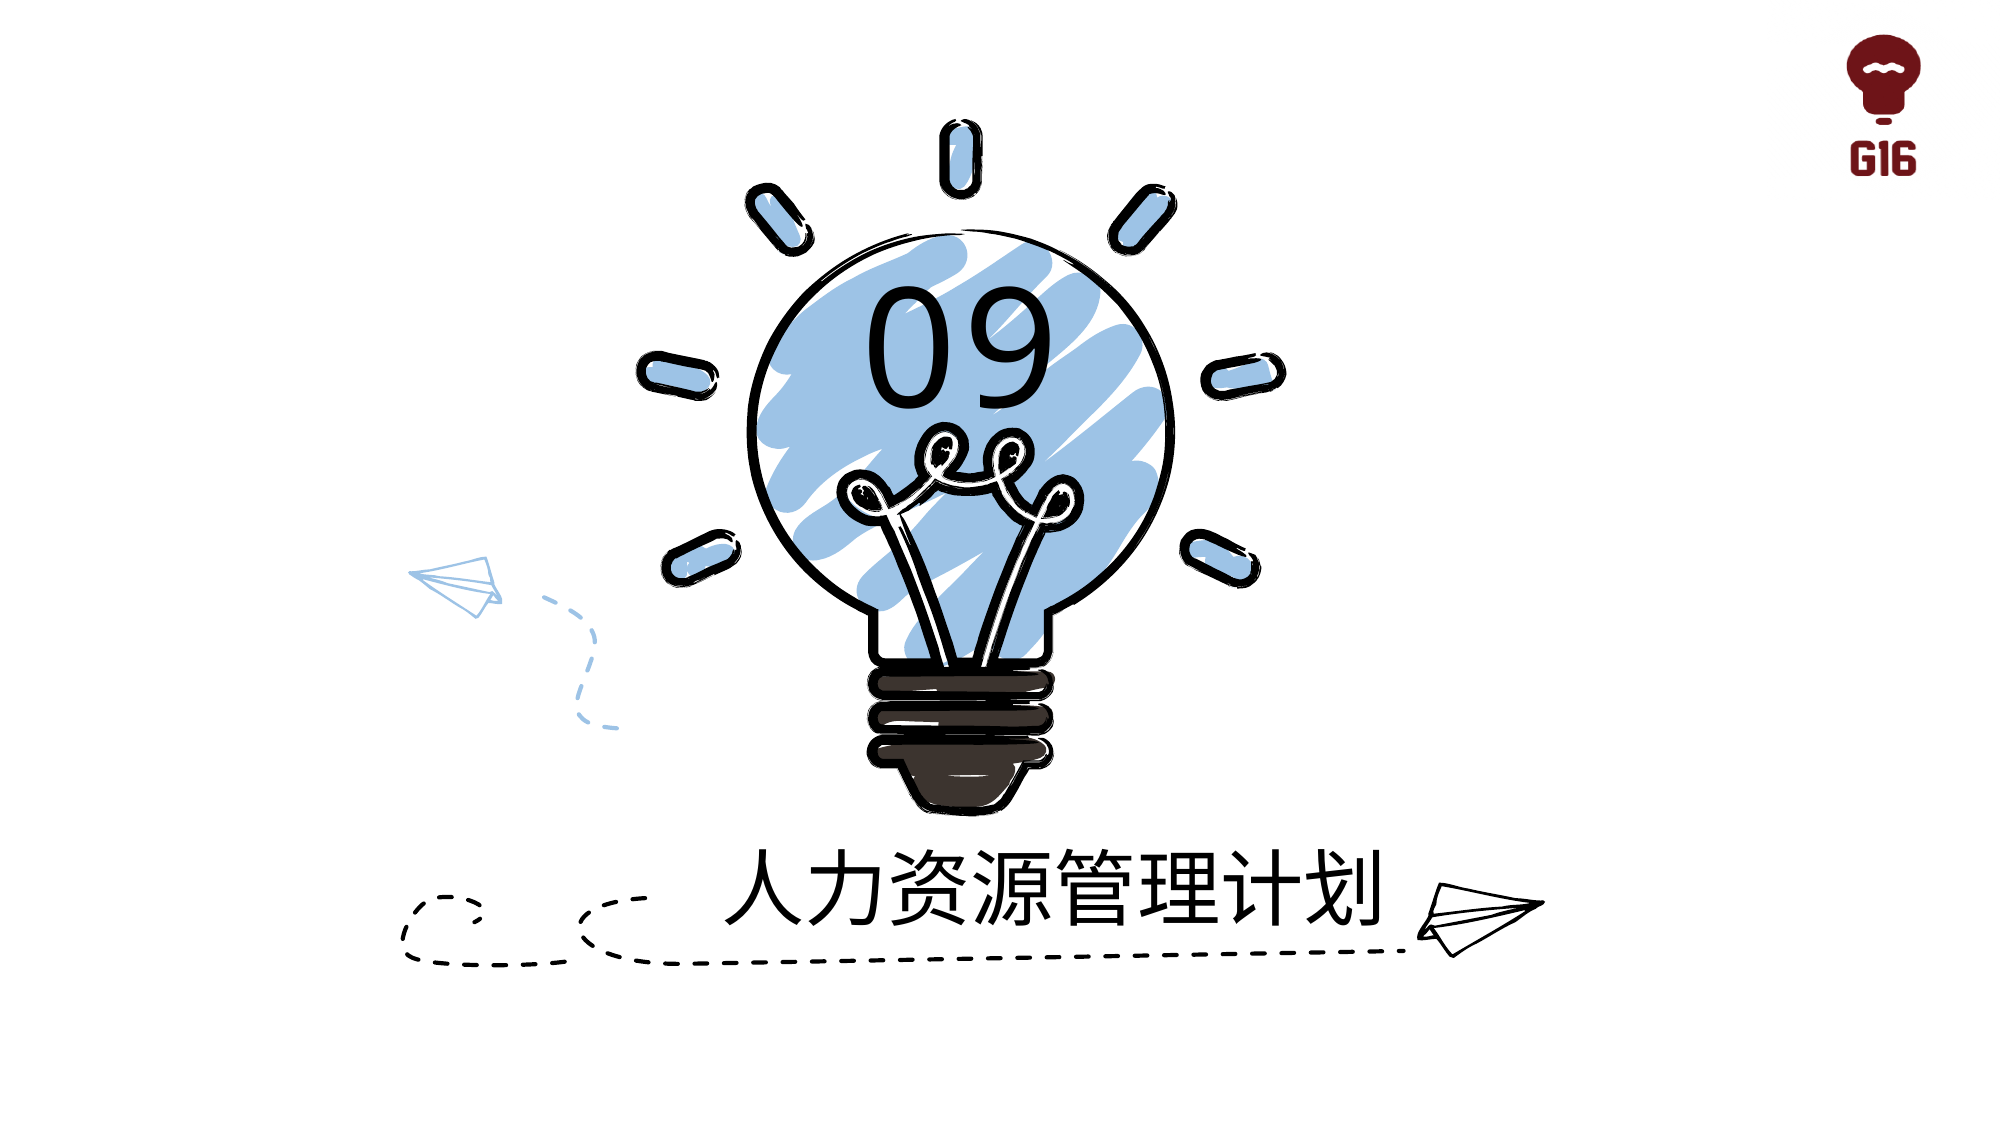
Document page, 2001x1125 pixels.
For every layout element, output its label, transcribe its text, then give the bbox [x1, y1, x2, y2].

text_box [402, 882, 1545, 966]
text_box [634, 119, 1287, 817]
picture [1767, 0, 2000, 200]
text_box [543, 596, 622, 730]
text_box [408, 556, 503, 619]
text_box 人力资源管理计划 [706, 828, 1415, 882]
